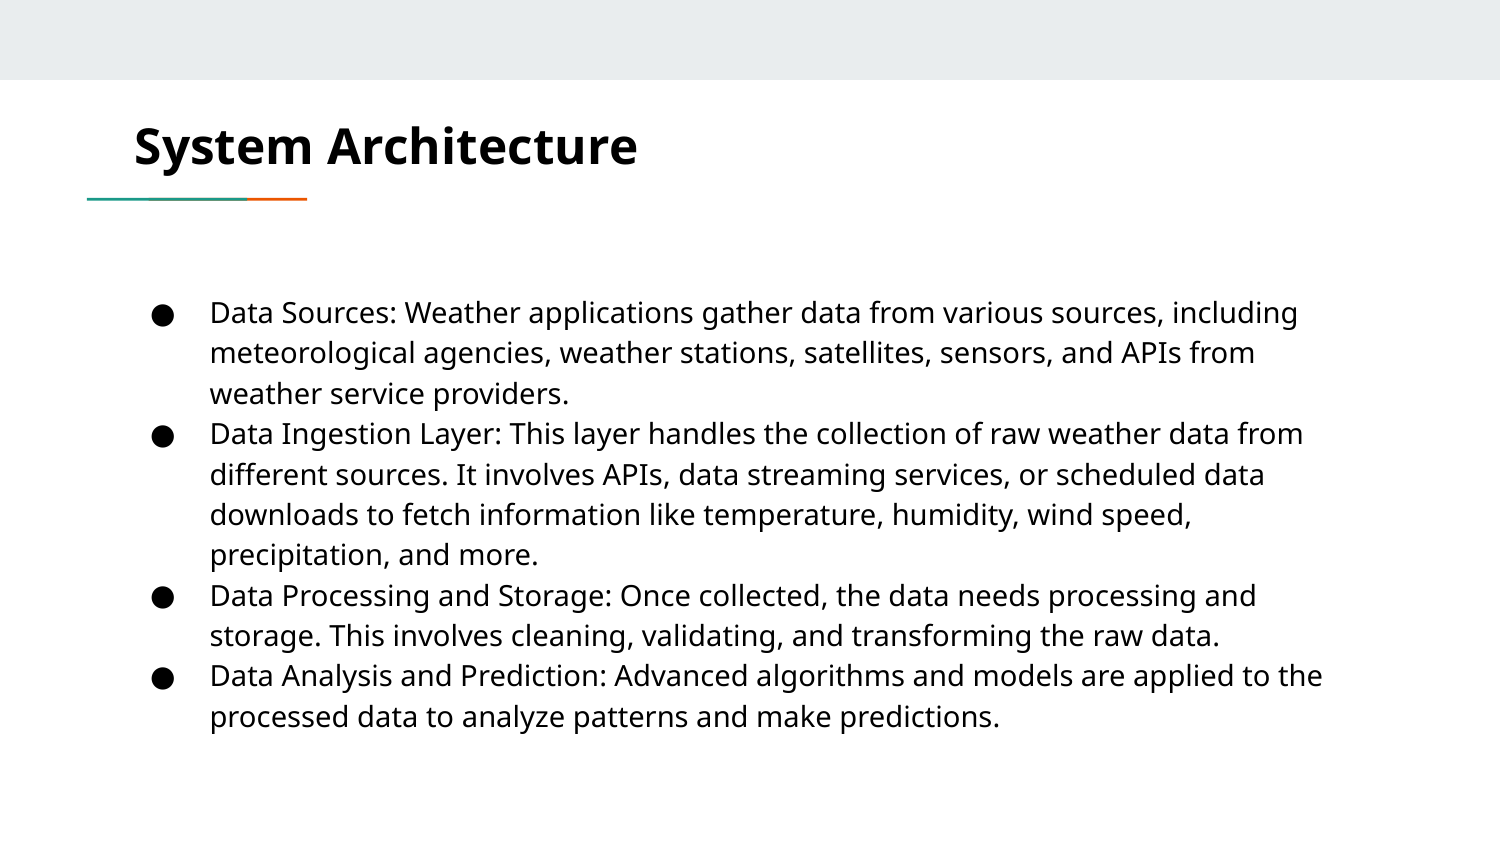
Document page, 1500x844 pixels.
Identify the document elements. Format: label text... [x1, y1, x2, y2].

title System Architecture [119, 64, 1381, 237]
list Data Sources: Weather applications gather data from various sources, including meteorological agencies, weather stations, satellites, sensors, and APIs from weather service providers. Data Ingestion Layer: This layer handles the collection of raw weather data from different sources. It involves APIs, data streaming services, or scheduled data downloads to fetch information like temperature, humidity, wind speed, precipitation, and more. Data Processing and Storage: Once collected, the data needs processing and storage. This involves cleaning, validating, and transforming the raw data. Data Analysis and Prediction: Advanced algorithms and models are applied to the processed data to analyze patterns and make predictions. [119, 274, 1381, 802]
